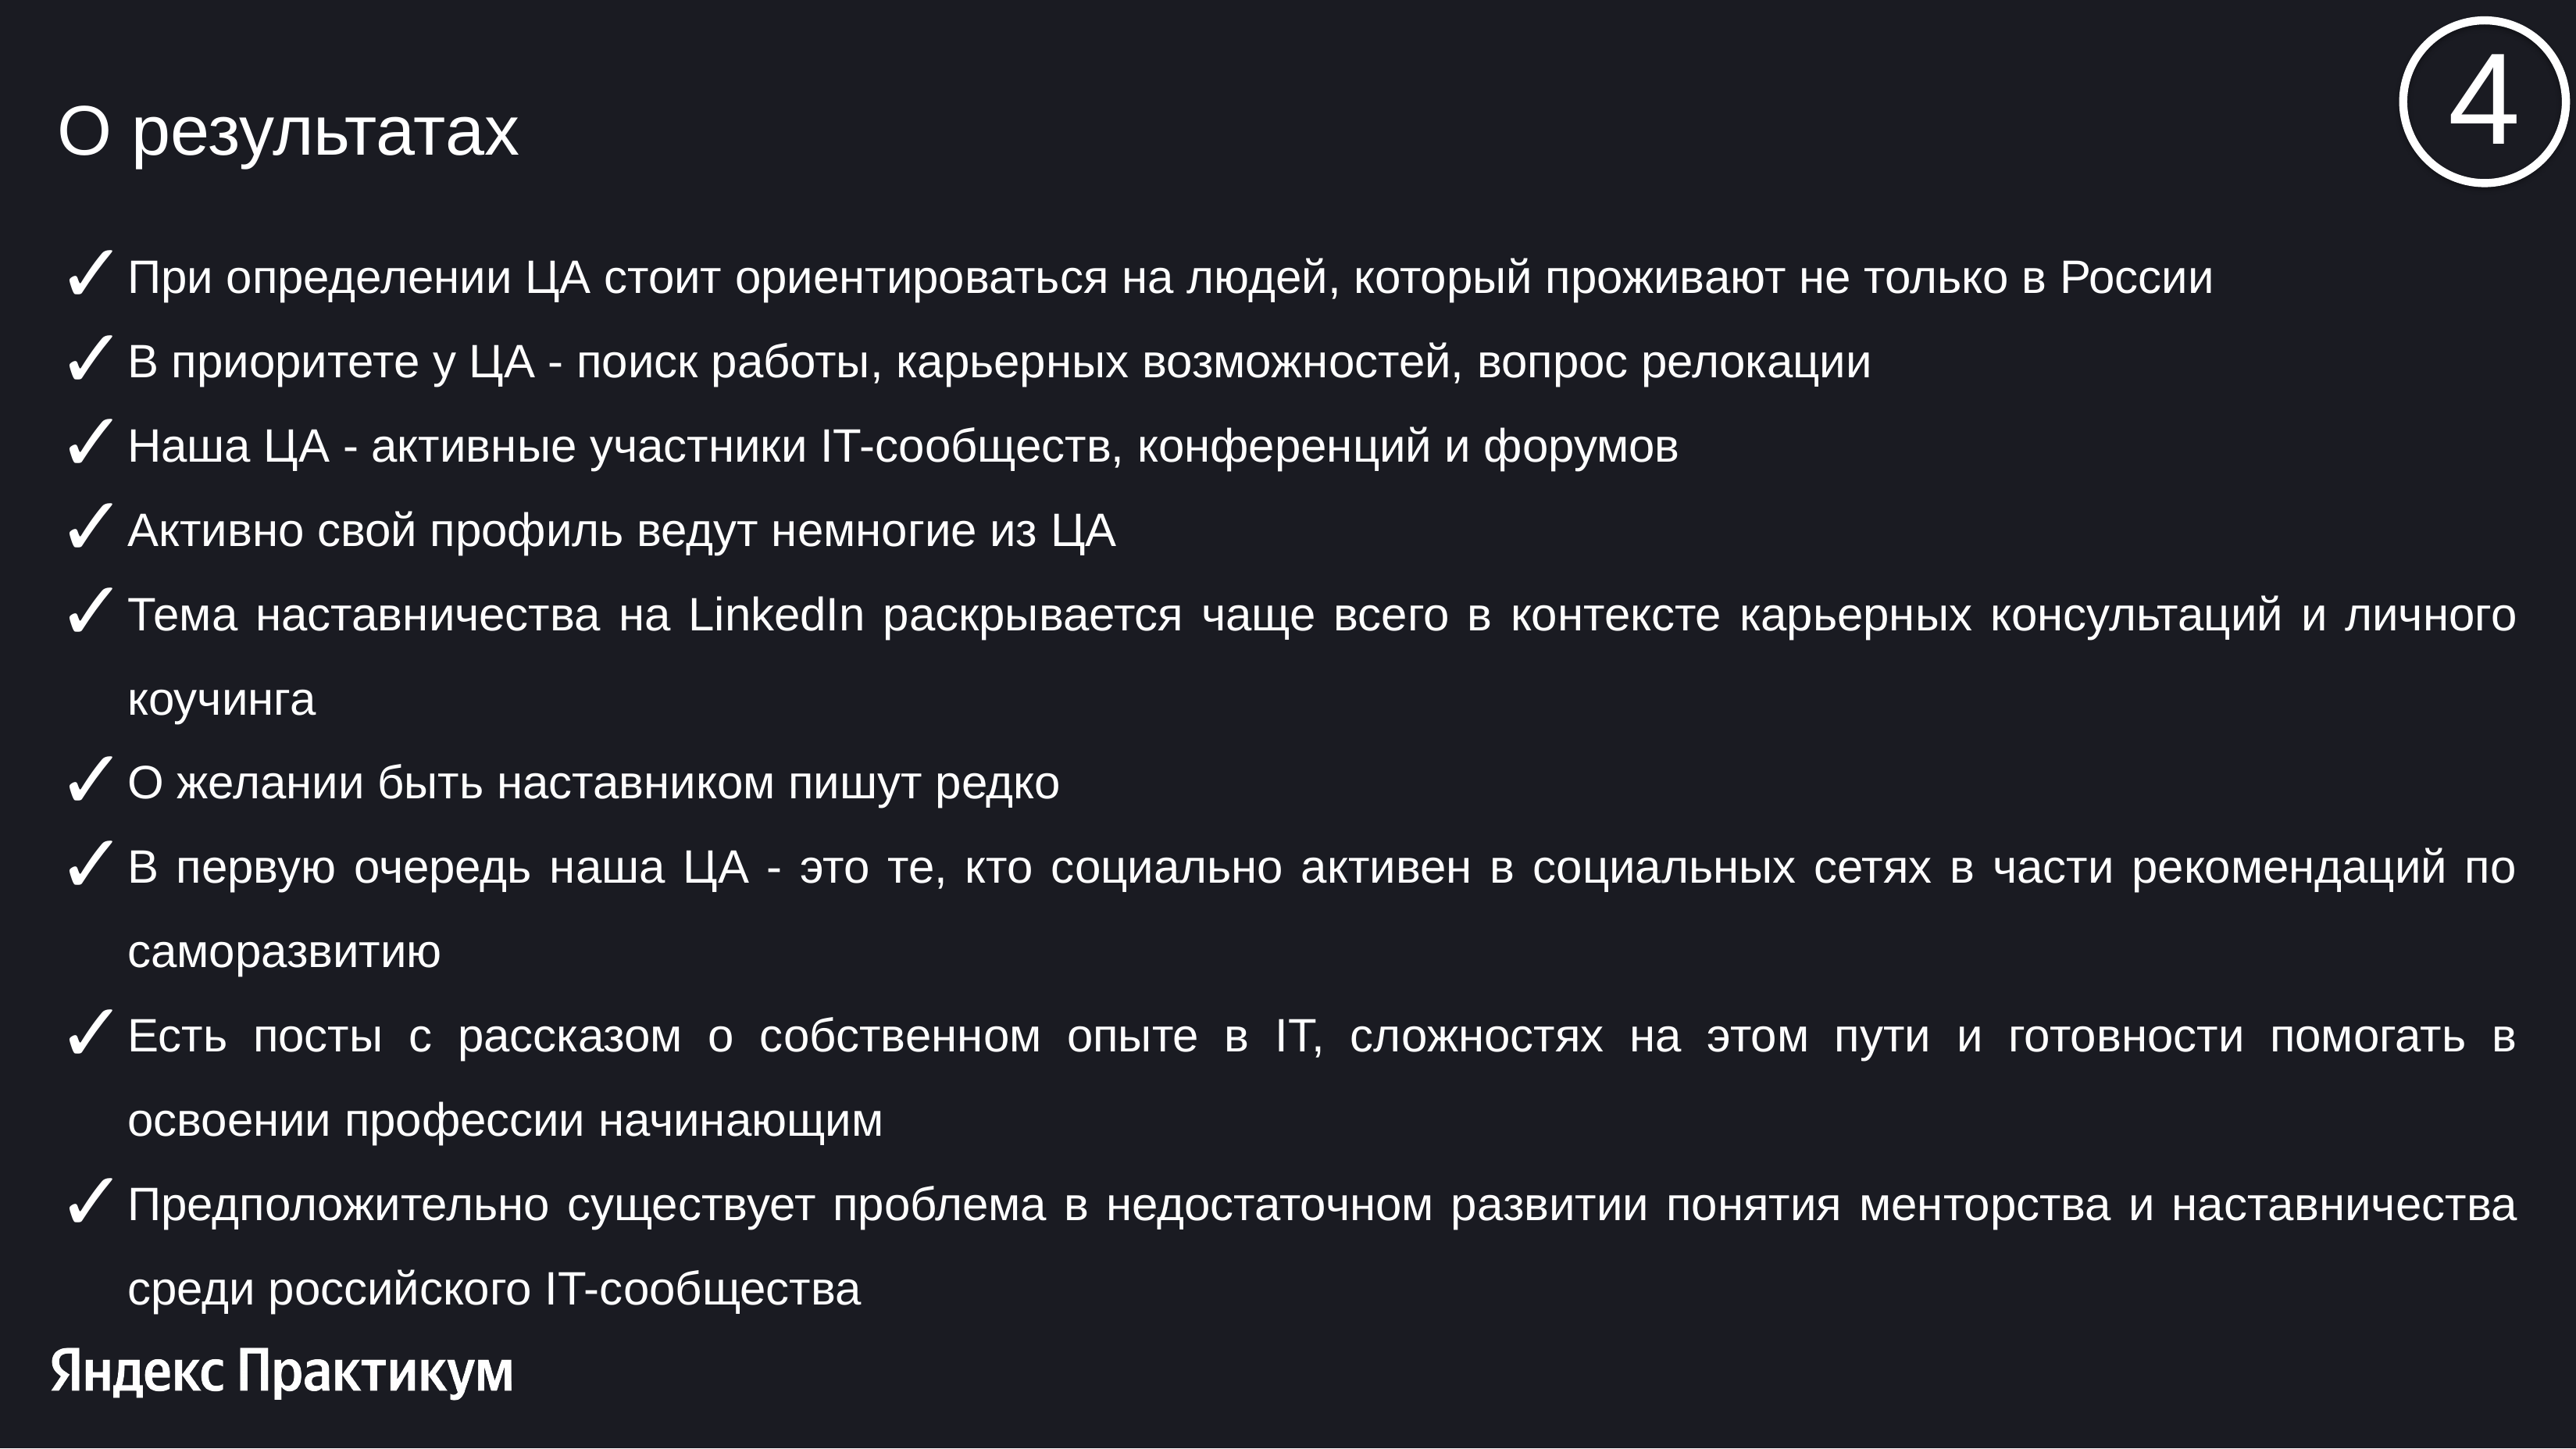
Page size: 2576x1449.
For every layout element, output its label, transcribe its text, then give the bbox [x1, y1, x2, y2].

text_box О результатах При определении ЦА стоит ориентироваться на людей, который проживают не только в России В приоритете у ЦА - поиск работы, карьерных возможностей, вопрос релокации Наша ЦА - активные участники IT-сообществ, конференций и форумов Активно свой профиль ведут немногие из ЦА Тема наставничества на LinkedIn раскрывается чаще всего в контексте карьерных консультаций и личного коучинга О желании быть наставником пишут редко В первую очередь наша ЦА - это те, кто социально активен в социальных сетях в части рекомендаций по саморазвитию Есть посты с рассказом о собственном опыте в IT, сложностях на этом пути и готовности помогать в освоении профессии начинающим Предположительно существует проблема в недостаточном развитии понятия менторства и наставничества среди российского IT-сообщества [57, 94, 2519, 1326]
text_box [2401, 20, 2567, 184]
picture [51, 1347, 512, 1401]
